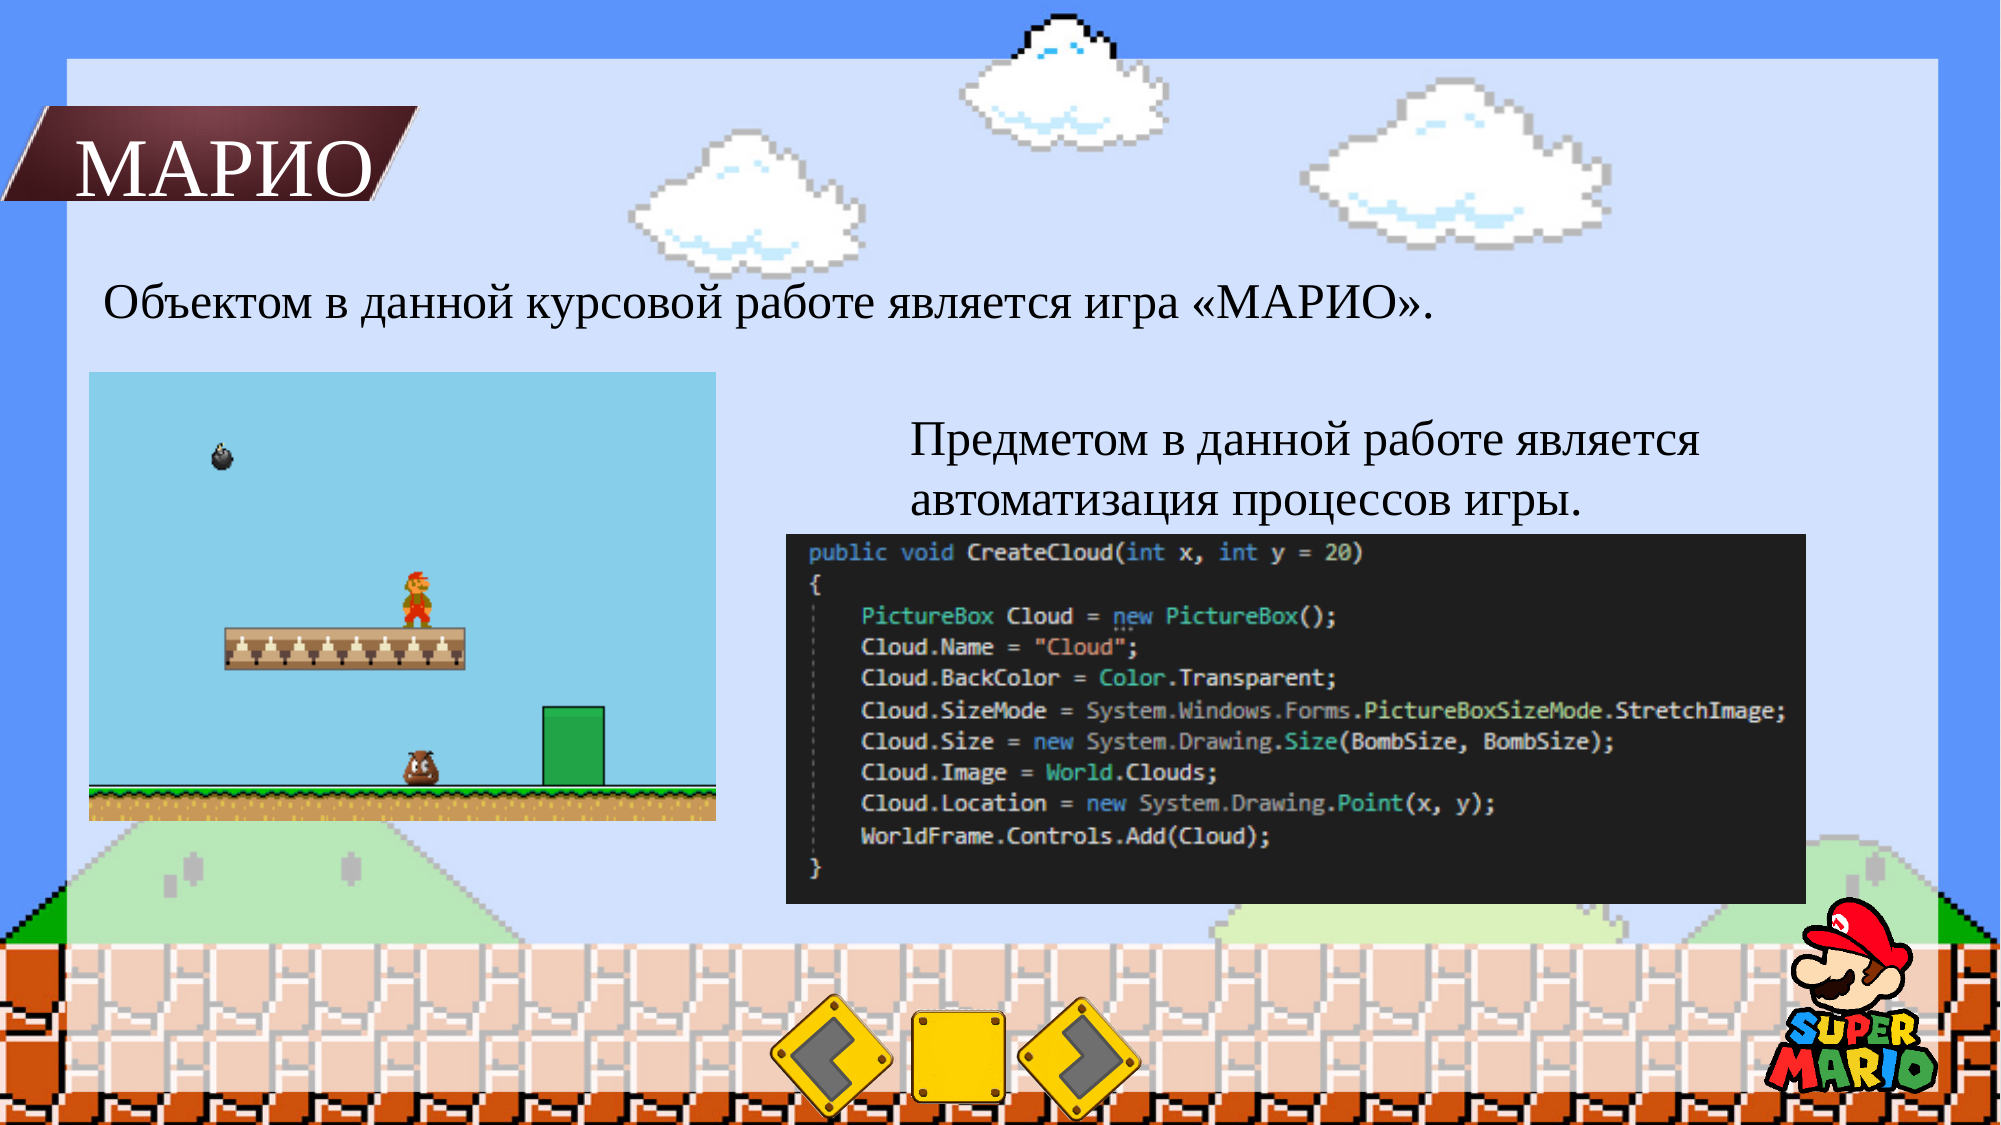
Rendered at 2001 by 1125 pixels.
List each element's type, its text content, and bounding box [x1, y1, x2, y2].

text_box Объектом в данной курсовой работе является игра «МАРИО». [89, 261, 1517, 397]
picture [0, 0, 2000, 1125]
title МАРИО [59, 95, 466, 232]
text_box Предметом в данной работе является автоматизация процессов игры. [895, 397, 1855, 533]
